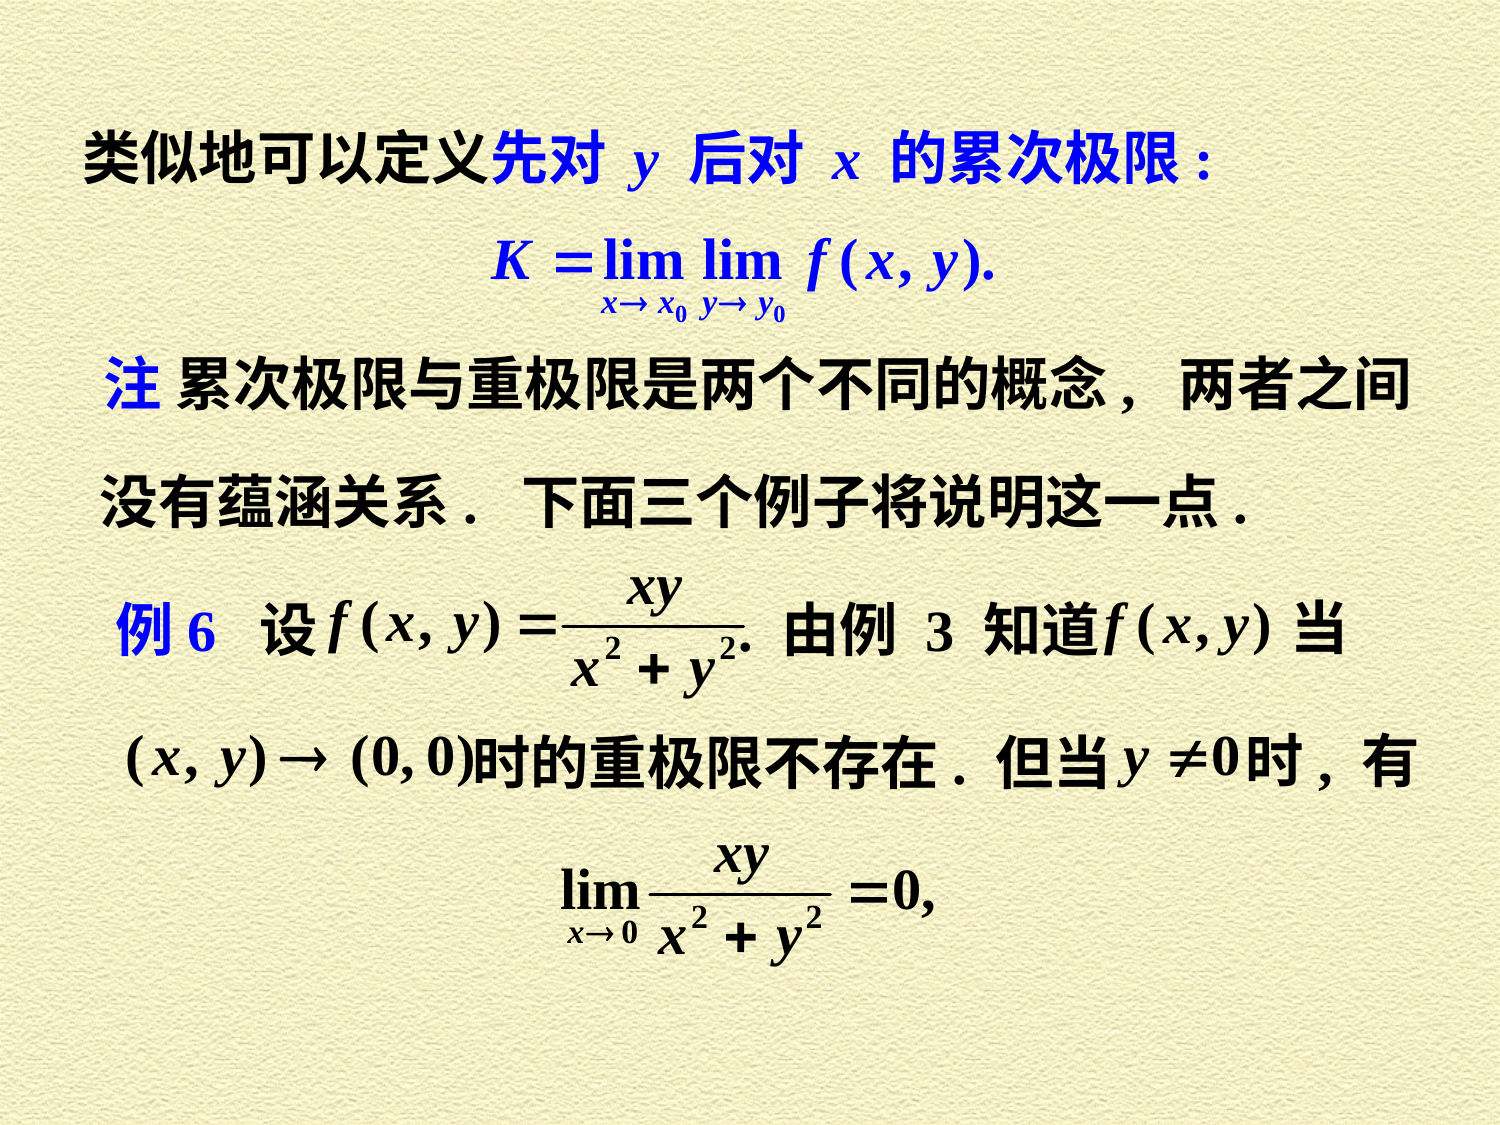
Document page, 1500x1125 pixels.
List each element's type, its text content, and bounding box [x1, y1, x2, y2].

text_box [485, 229, 999, 328]
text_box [112, 554, 1365, 705]
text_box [557, 822, 940, 973]
text_box 没有蕴涵关系. 下面三个例子将说明这一点. [85, 457, 1307, 543]
text_box 类似地可以定义先对 y 后对 x 的累次极限: [67, 113, 1273, 199]
picture [0, 0, 1500, 1125]
text_box 注 累次极限与重极限是两个不同的概念, 两者之间 [89, 339, 1427, 425]
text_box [124, 716, 1435, 804]
